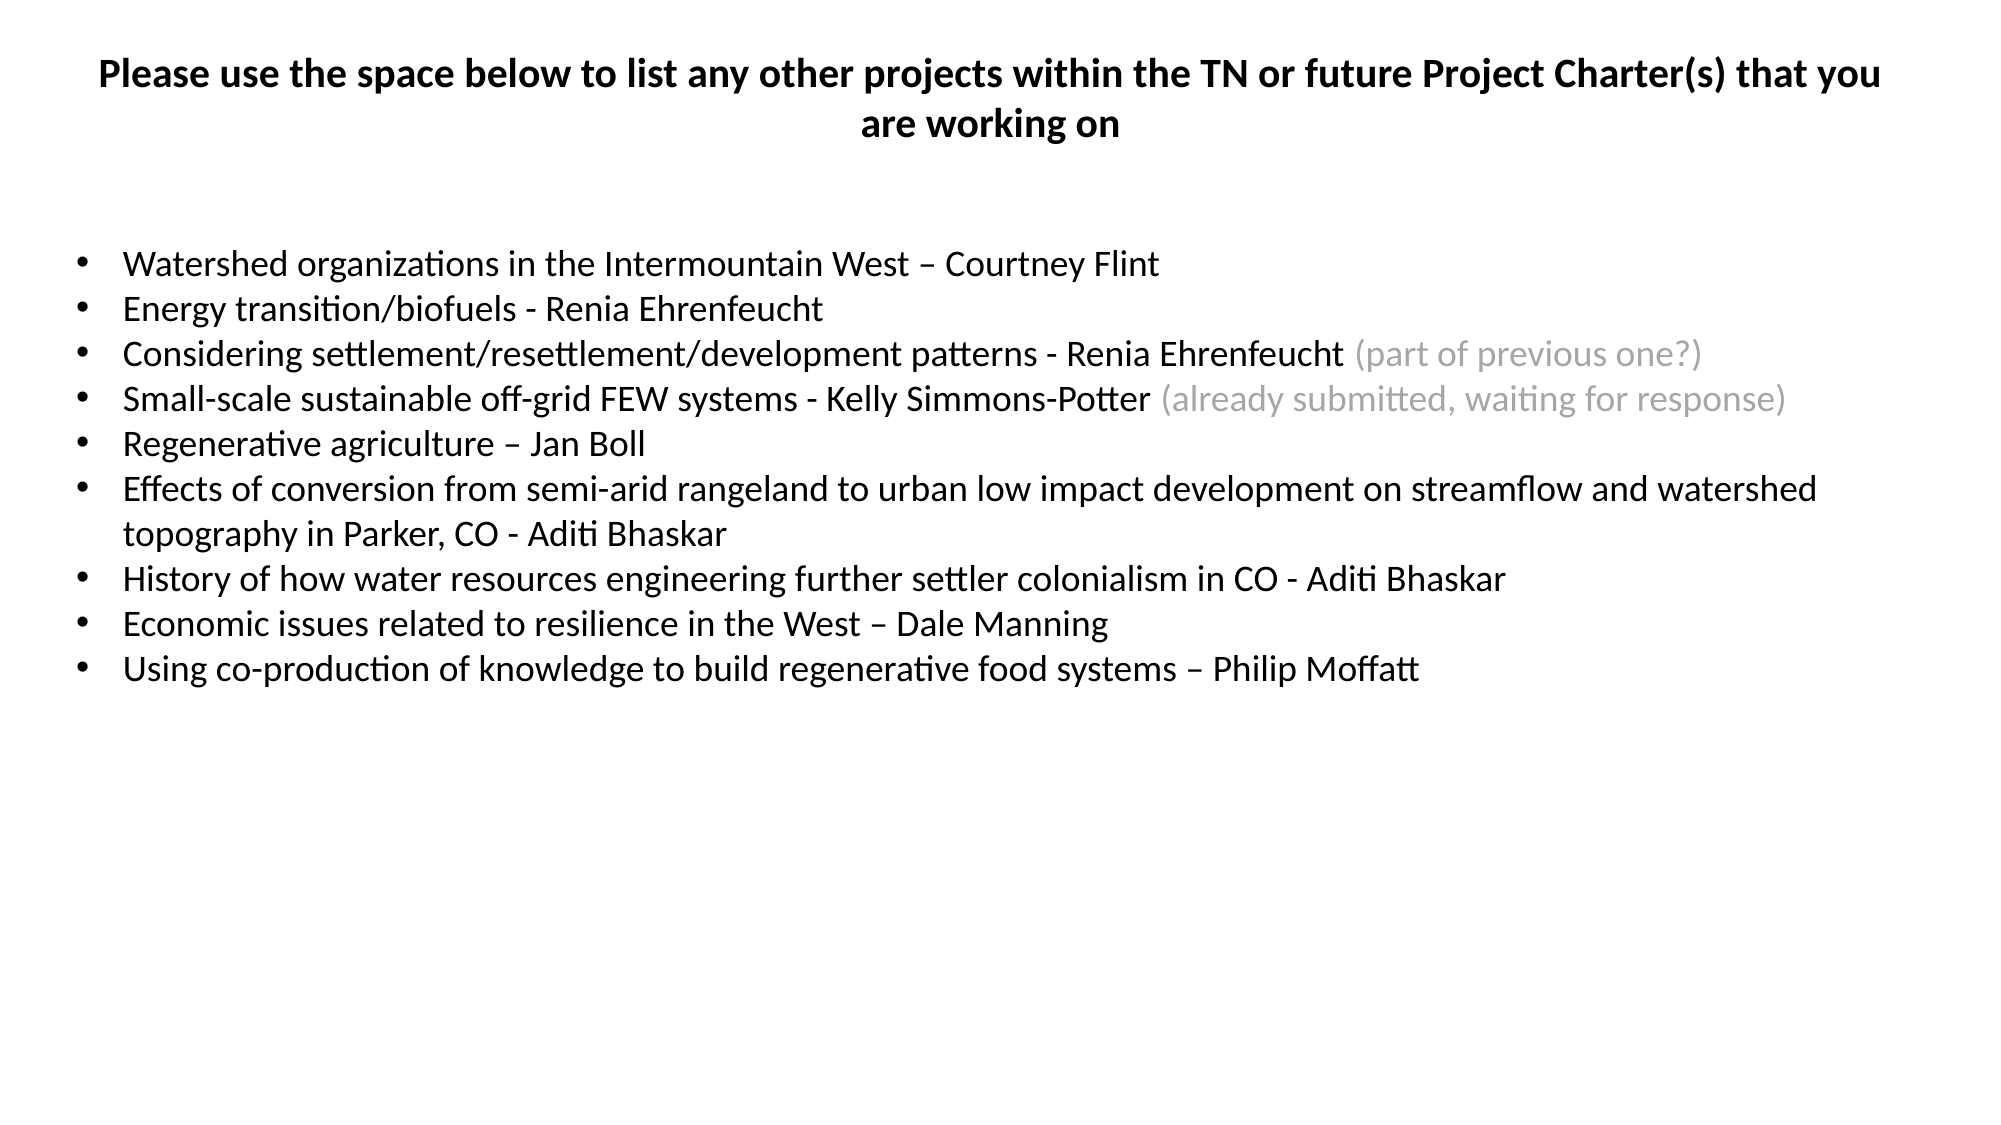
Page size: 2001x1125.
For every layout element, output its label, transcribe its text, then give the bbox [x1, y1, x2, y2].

text_box Watershed organizations in the Intermountain West – Courtney Flint Energy transition/biofuels - Renia Ehrenfeucht Considering settlement/resettlement/development patterns - Renia Ehrenfeucht (part of previous one?) Small-scale sustainable off-grid FEW systems - Kelly Simmons-Potter (already submitted, waiting for response) Regenerative agriculture – Jan Boll Effects of conversion from semi-arid rangeland to urban low impact development on streamflow and watershed topography in Parker, CO - Aditi Bhaskar History of how water resources engineering further settler colonialism in CO - Aditi Bhaskar Economic issues related to resilience in the West – Dale Manning Using co-production of knowledge to build regenerative food systems – Philip Moffatt [61, 231, 1921, 742]
text_box Please use the space below to list any other projects within the TN or future Project Charter(s) that you are working on [61, 38, 1921, 154]
